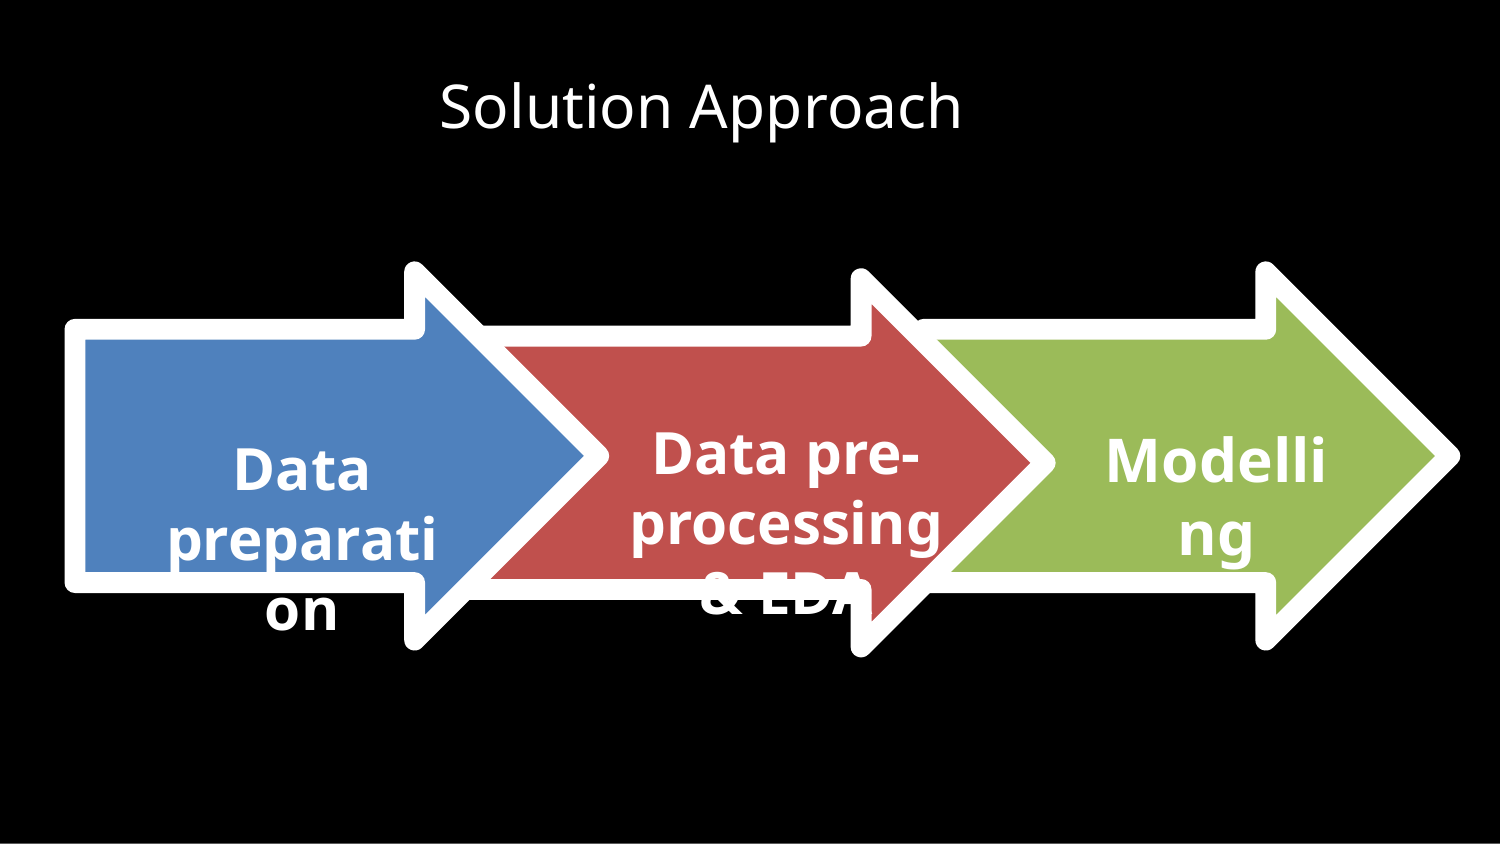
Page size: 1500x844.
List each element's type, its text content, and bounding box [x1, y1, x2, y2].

title Solution Approach [437, 66, 1025, 210]
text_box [74, 271, 1451, 648]
